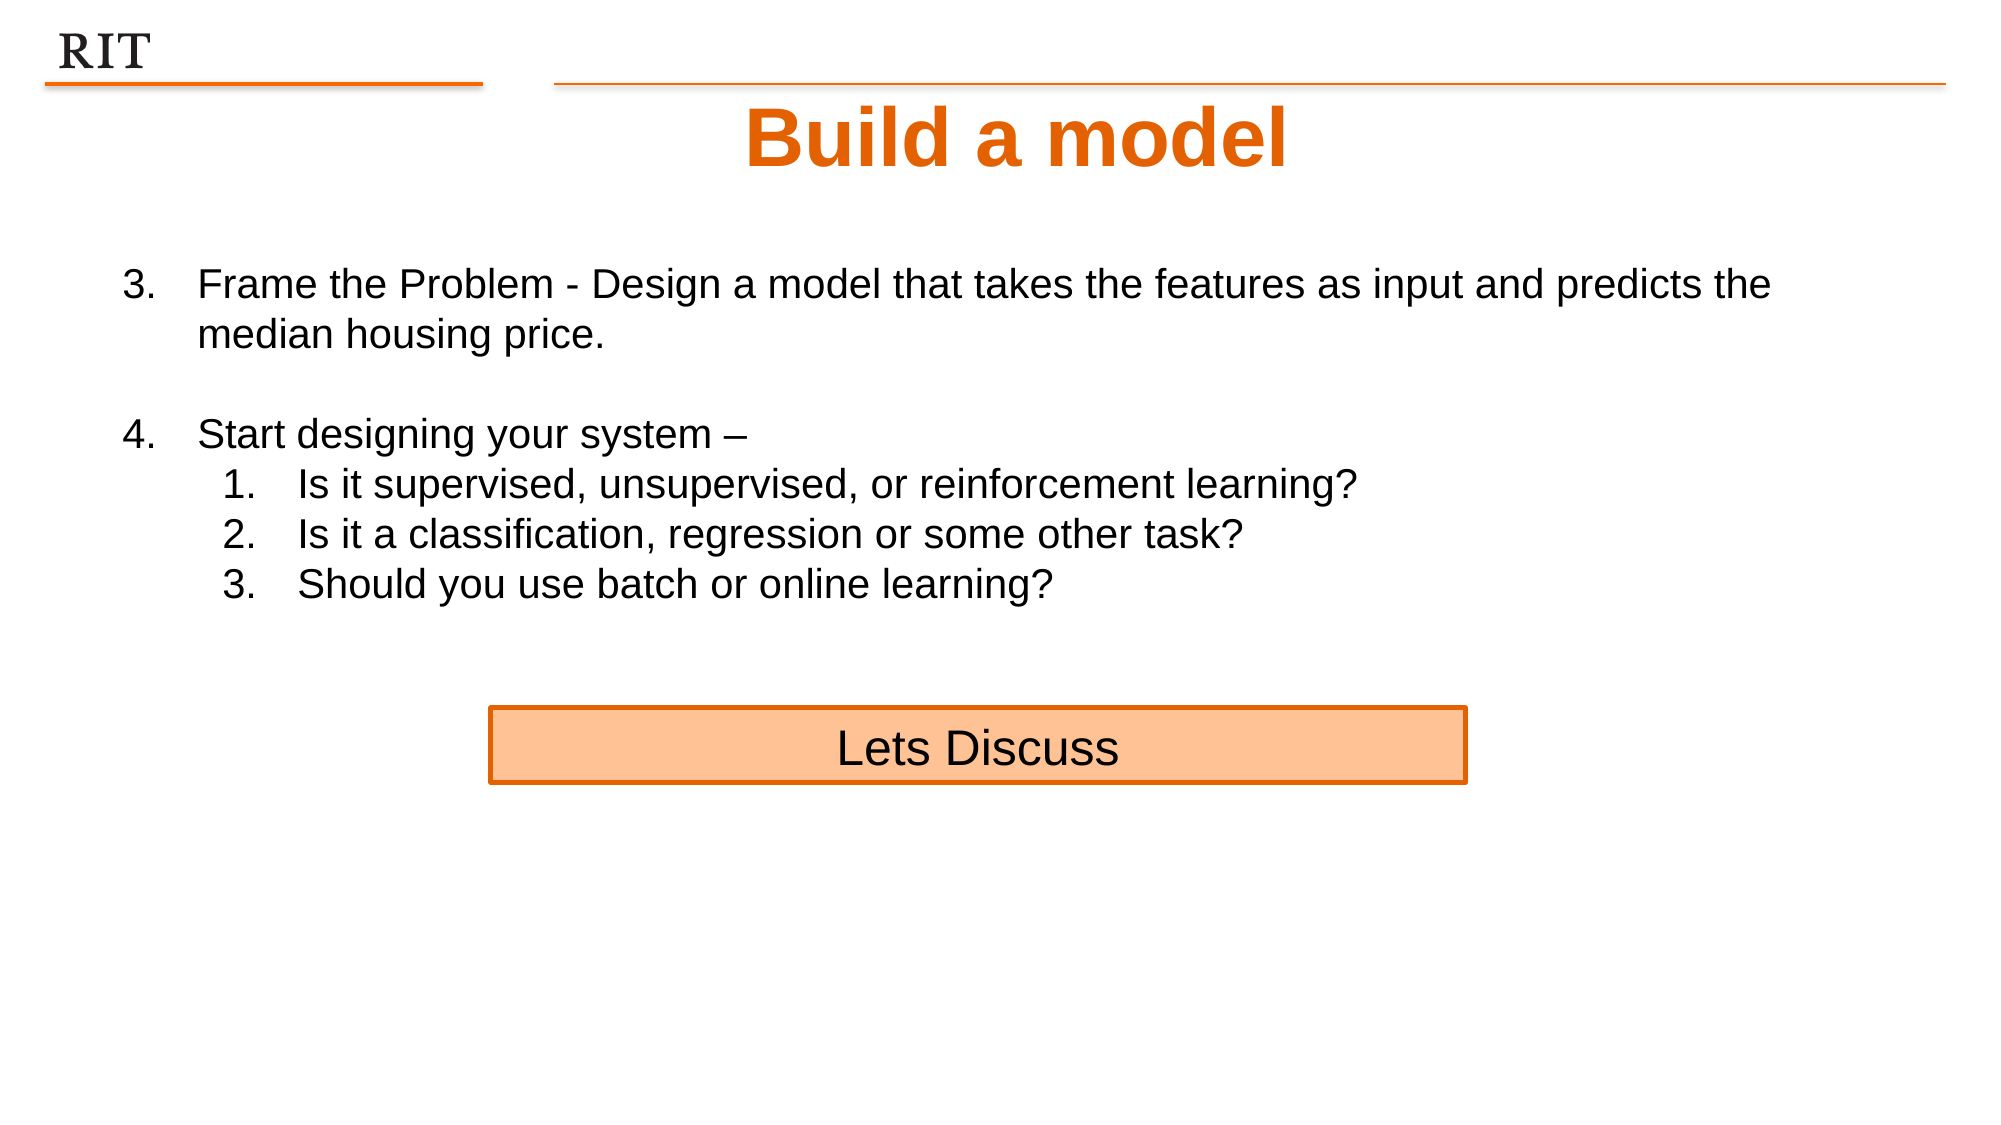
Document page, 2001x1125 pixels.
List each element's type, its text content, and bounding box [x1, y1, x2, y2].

text_box Lets Discuss [490, 707, 1466, 783]
title Build a model [117, 91, 1918, 175]
text_box Frame the Problem - Design a model that takes the features as input and predicts the median housing price. Start designing your system – Is it supervised, unsupervised, or reinforcement learning? Is it a classification, regression or some other task? Should you use batch or online learning? [85, 186, 1936, 1040]
